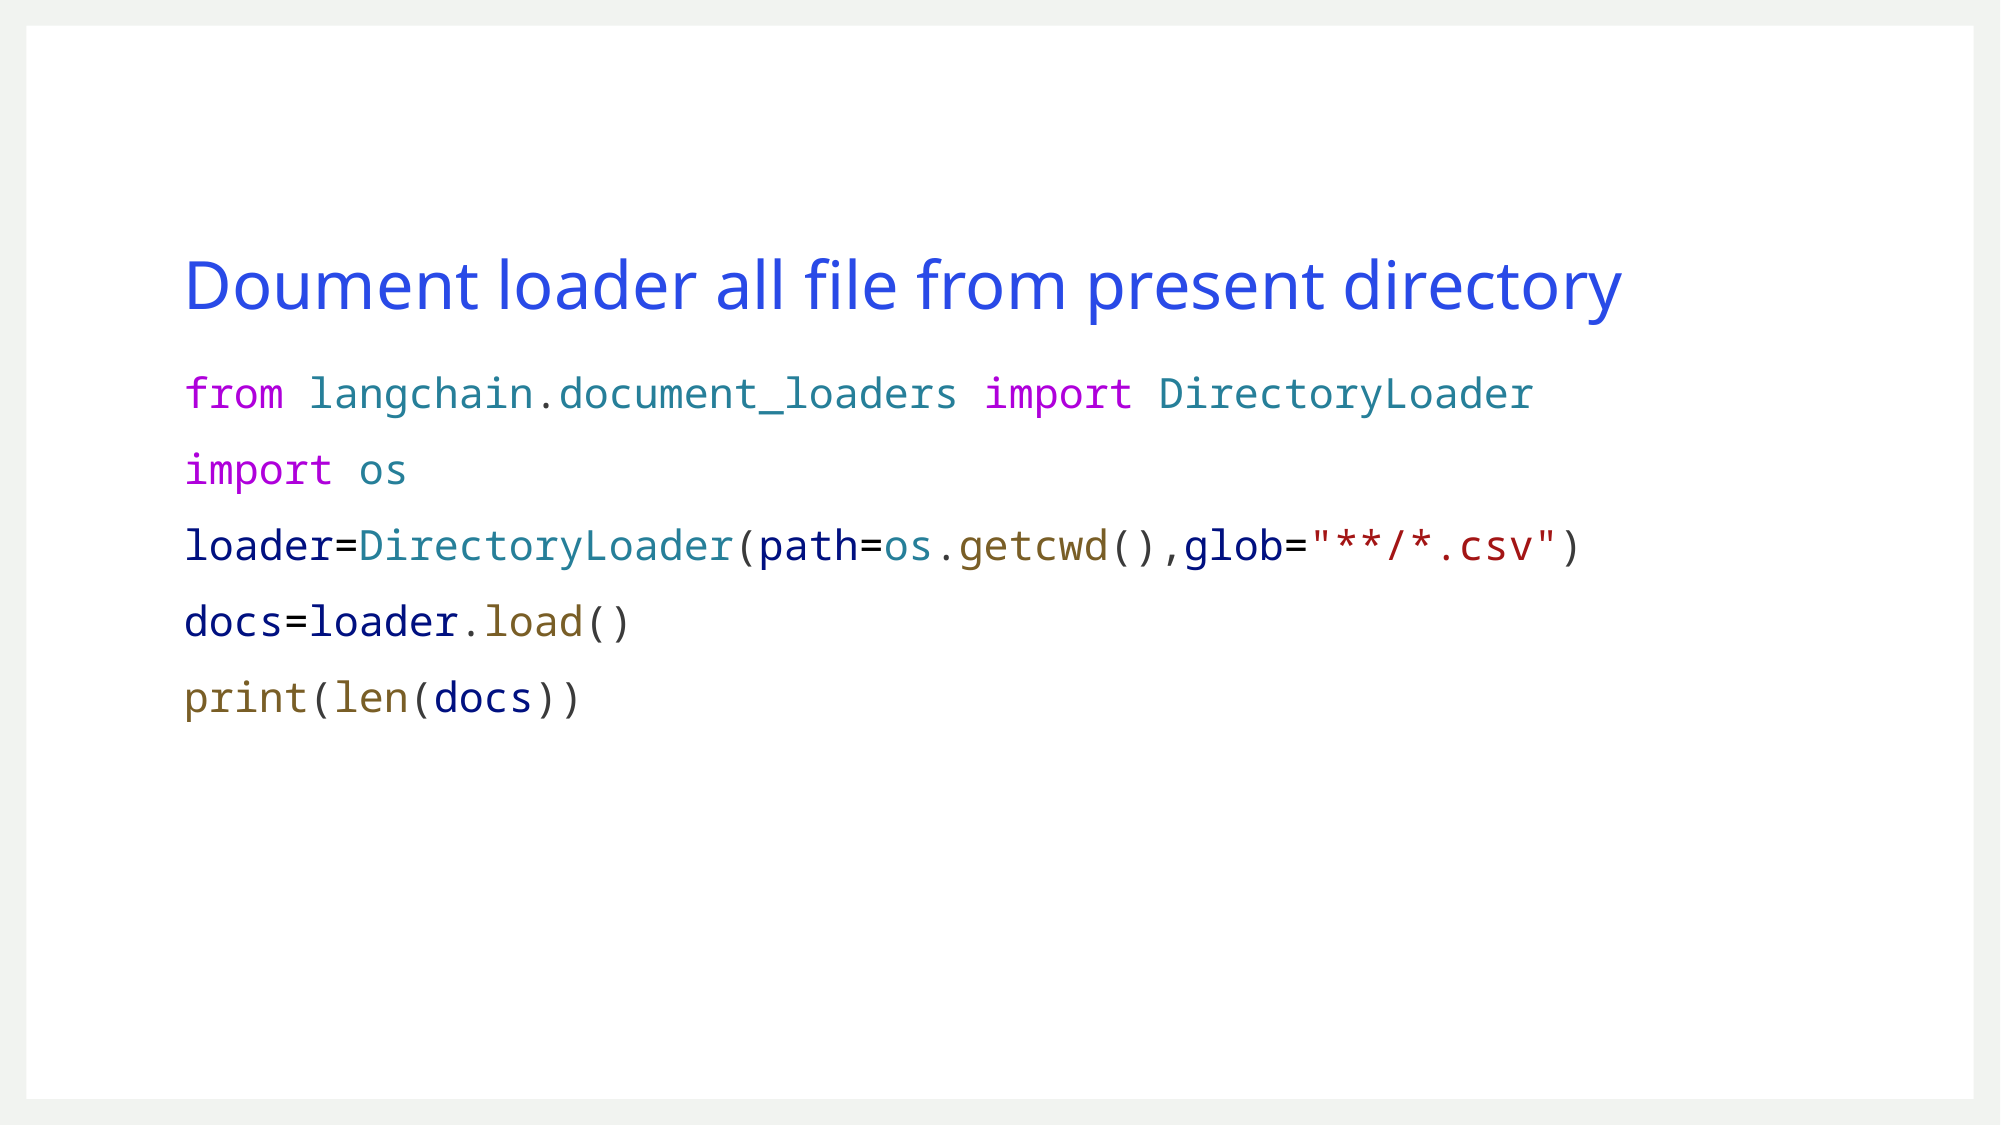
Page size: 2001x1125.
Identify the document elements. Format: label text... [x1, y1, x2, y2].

list from langchain.document_loaders import DirectoryLoader import os loader=DirectoryLoader(path=os.getcwd(),glob="**/*.csv") docs=loader.load() print(len(docs)) [168, 354, 1832, 1006]
title Doument loader all file from present directory [168, 118, 1832, 331]
